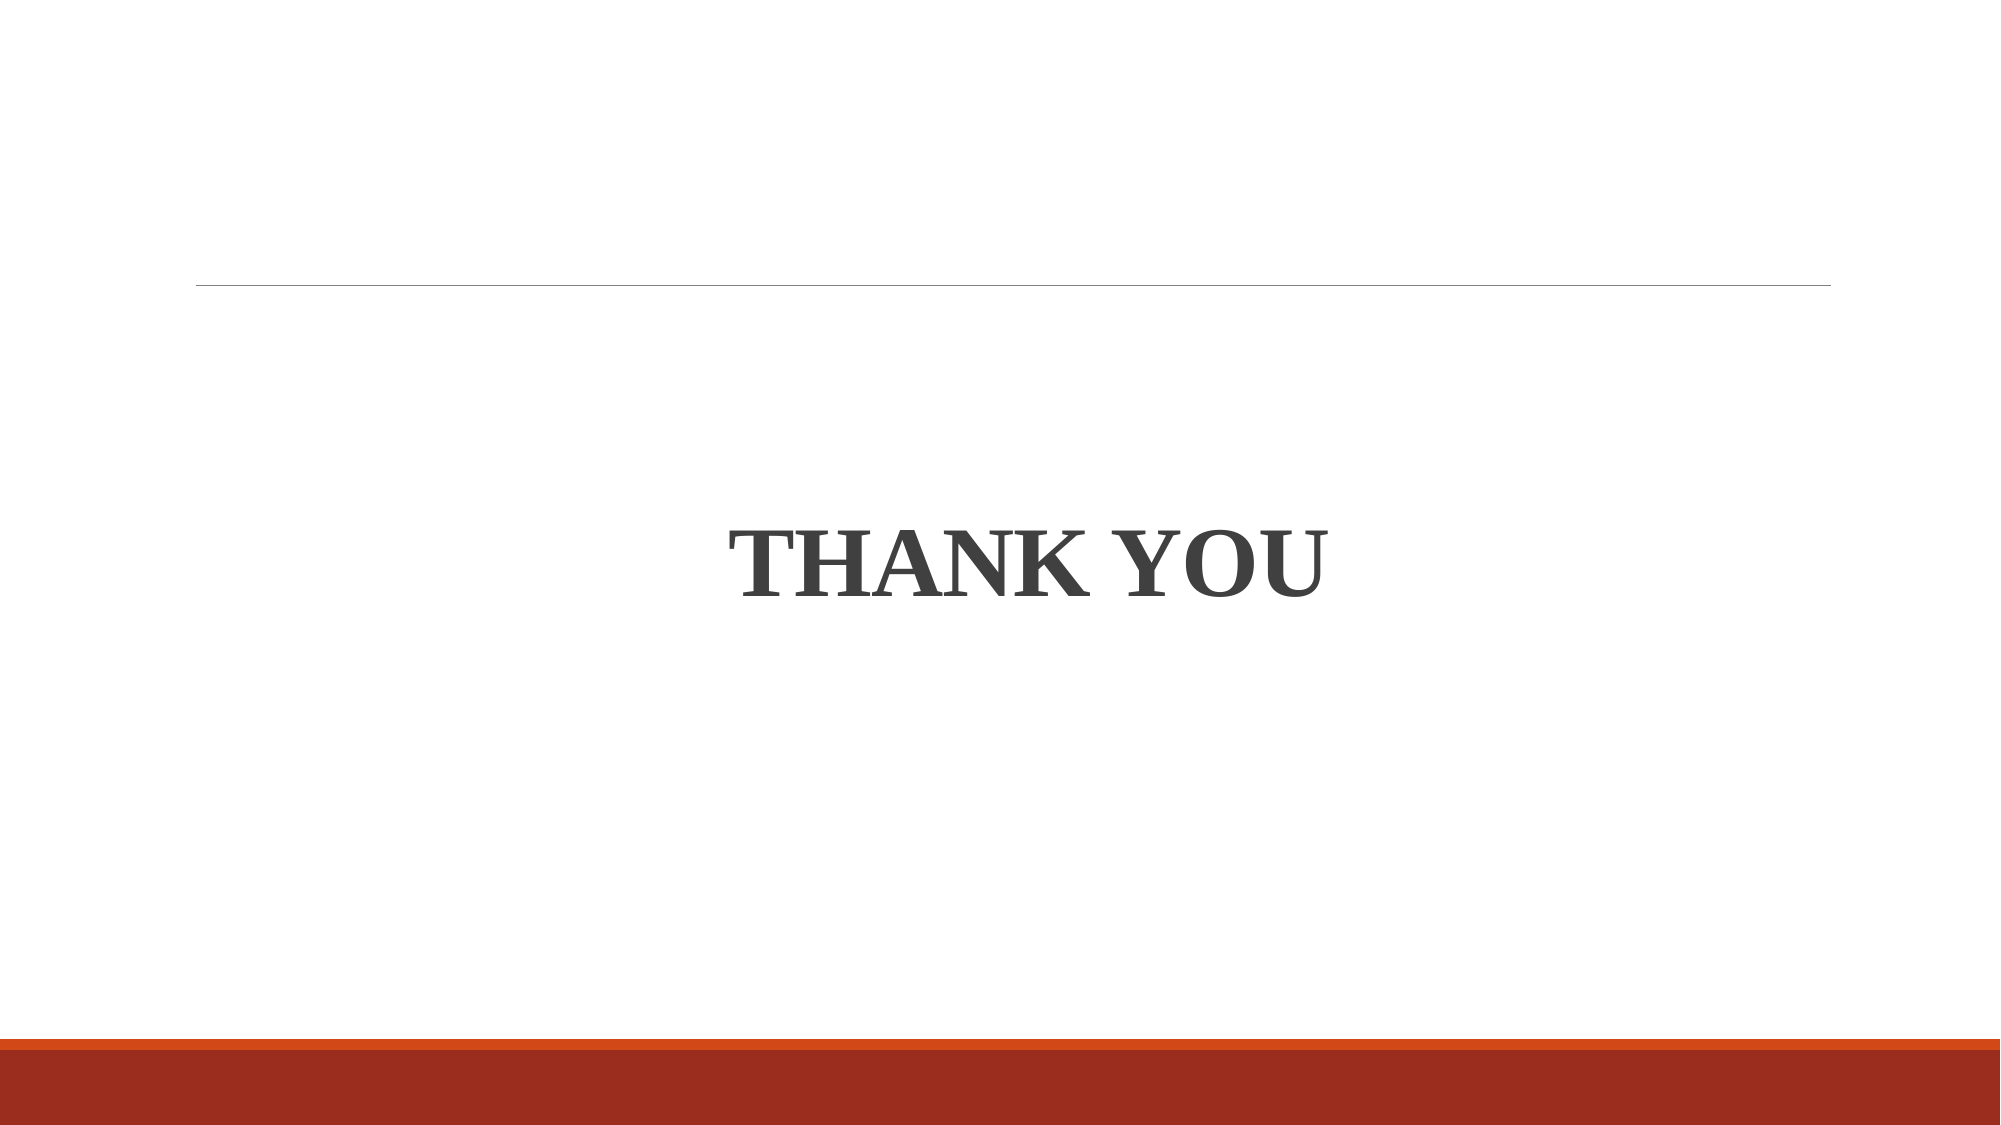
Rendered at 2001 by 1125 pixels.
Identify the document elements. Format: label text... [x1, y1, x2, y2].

title THANK YOU [210, 386, 1861, 625]
